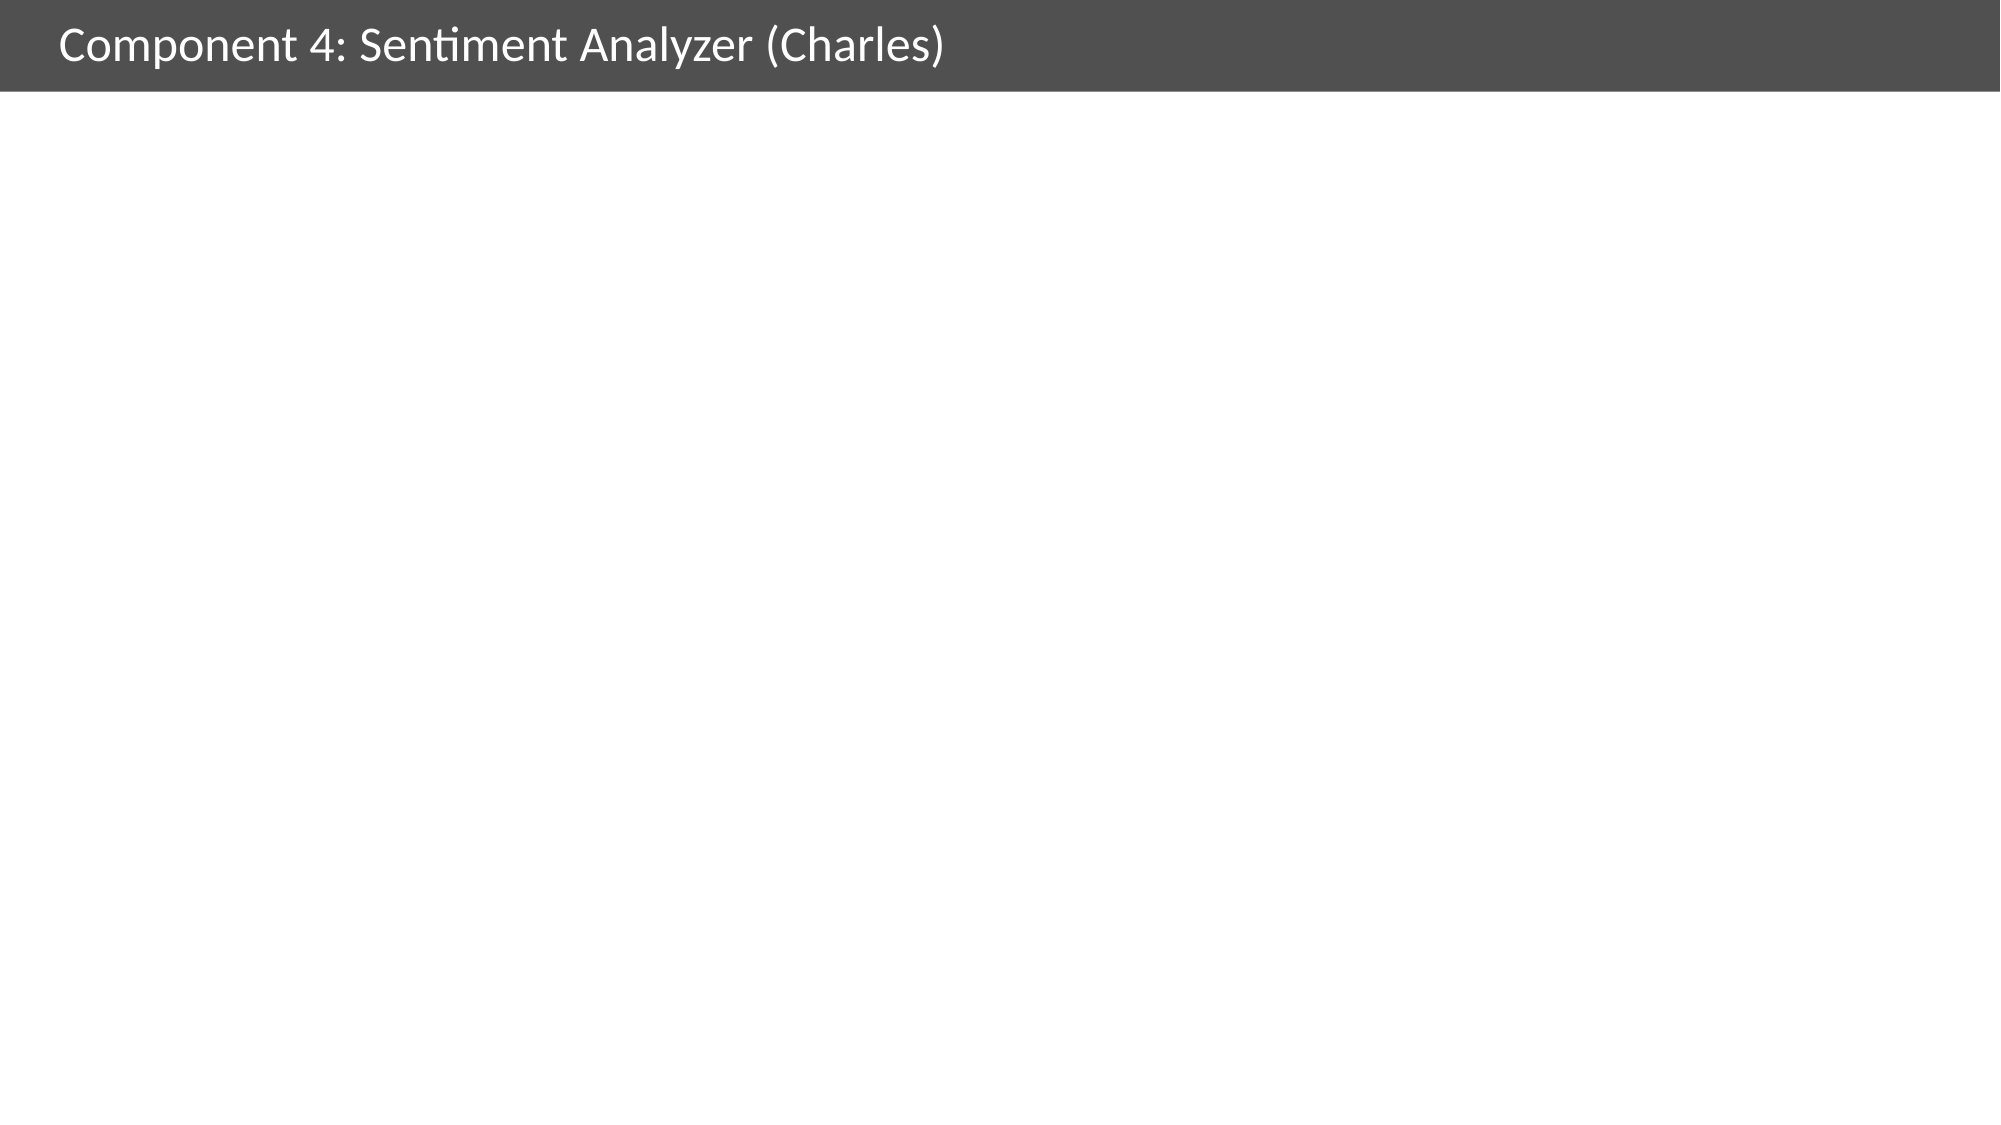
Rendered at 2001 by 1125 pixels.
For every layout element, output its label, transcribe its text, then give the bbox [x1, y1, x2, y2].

title Component 4: Sentiment Analyzer (Charles) [43, 10, 1956, 82]
